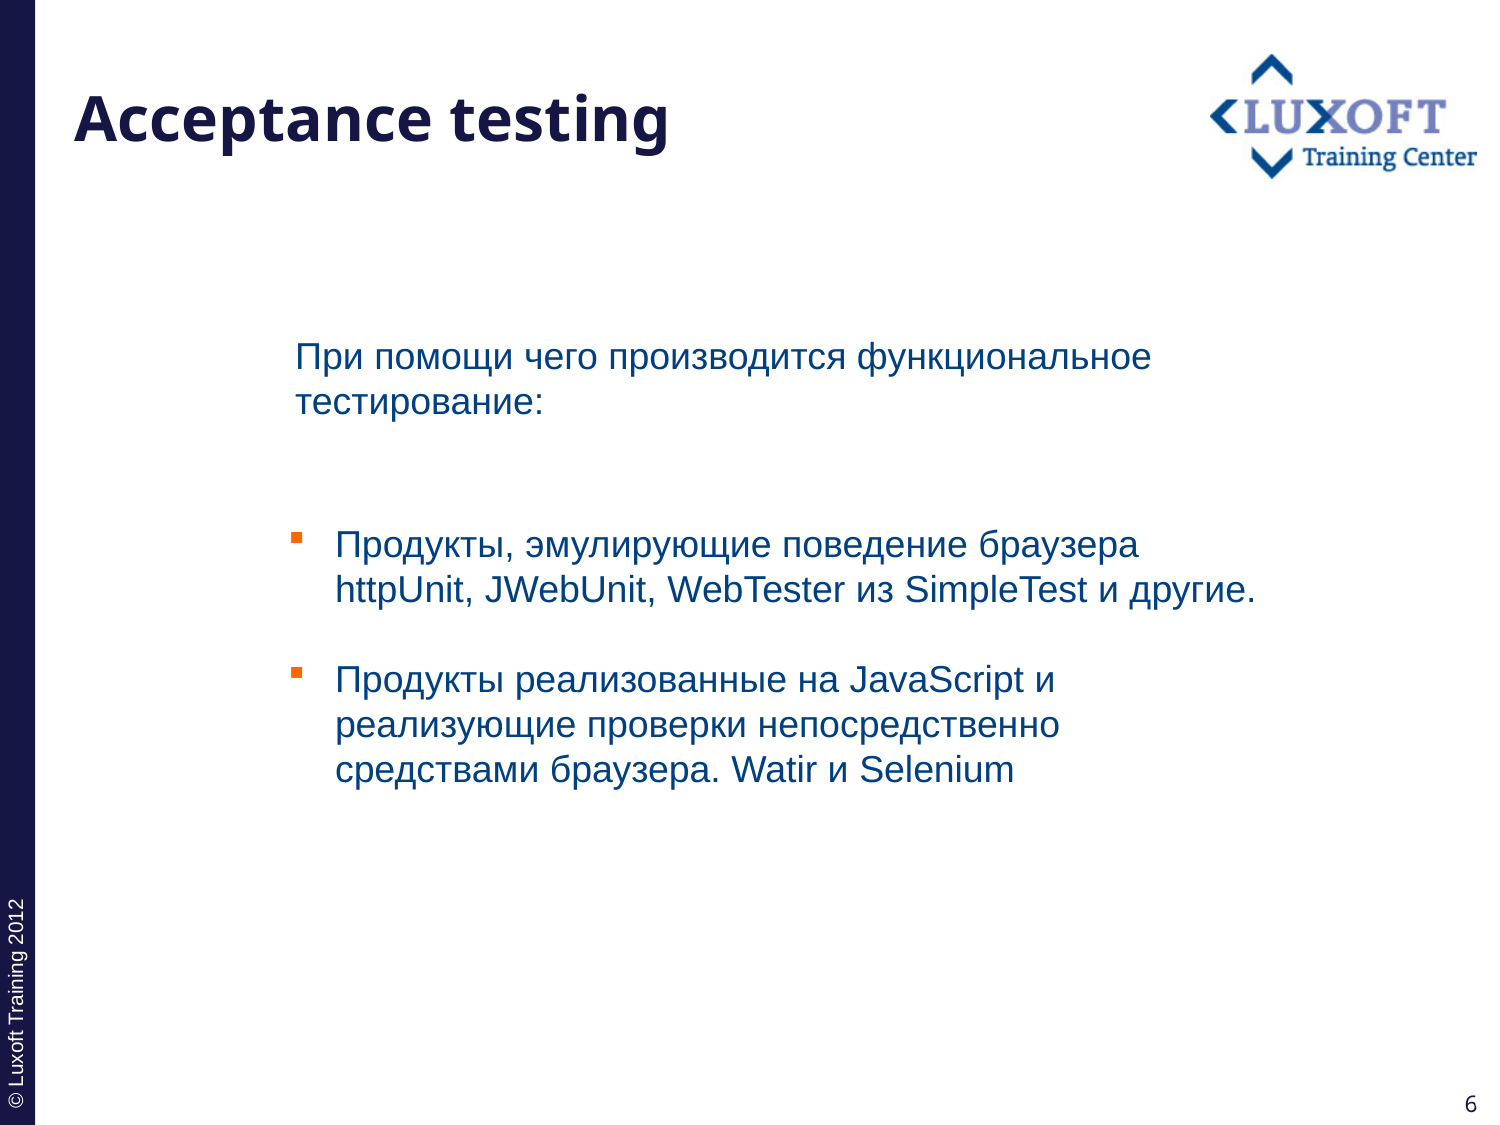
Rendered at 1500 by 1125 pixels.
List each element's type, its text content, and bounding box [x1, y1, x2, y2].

title Acceptance testing [59, 67, 1093, 164]
text_box Продукты, эмулирующие поведение браузера httpUnit, JWebUnit, WebTester из SimpleTest и другие. Продукты реализованные на JavaScript и реализующие проверки непосредственно средствами браузера. Watir и Selenium [273, 512, 1283, 798]
text_box При помощи чего производится функциональное тестирование: [280, 324, 1276, 430]
picture [1210, 54, 1477, 179]
